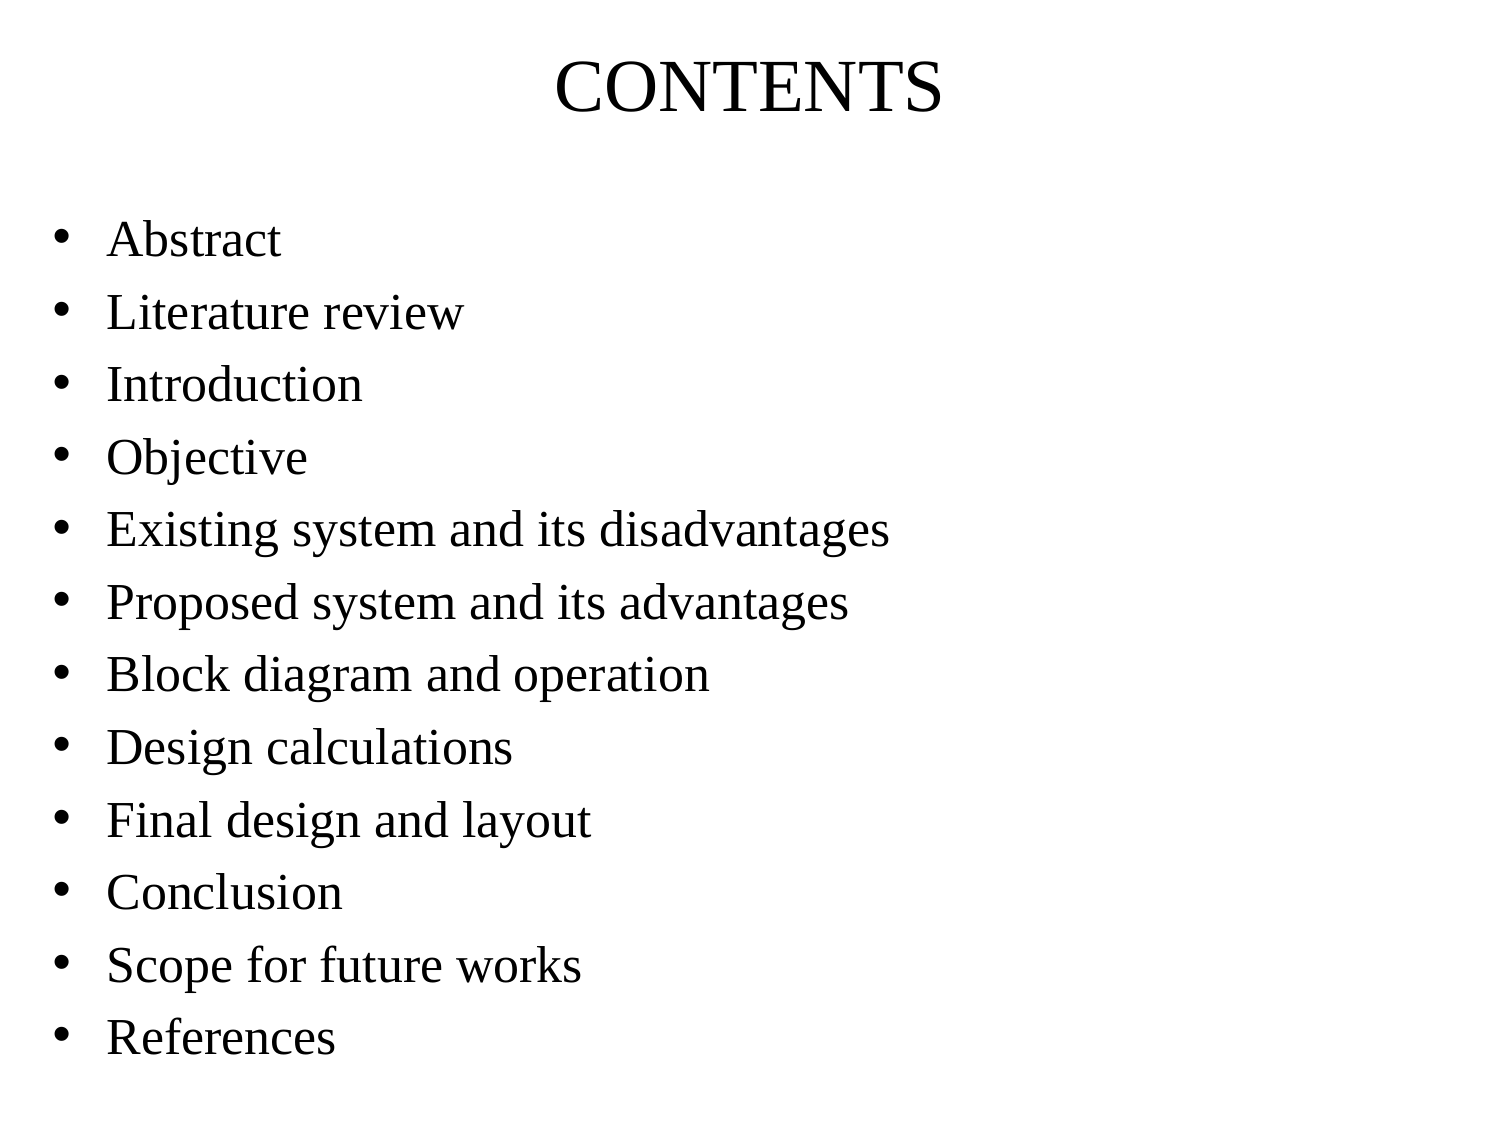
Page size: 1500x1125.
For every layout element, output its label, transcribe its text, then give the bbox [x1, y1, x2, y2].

list Abstract Literature review Introduction Objective Existing system and its disadvantages Proposed system and its advantages Block diagram and operation Design calculations Final design and layout Conclusion Scope for future works References [37, 125, 1475, 1075]
title CONTENTS [75, 24, 1425, 125]
